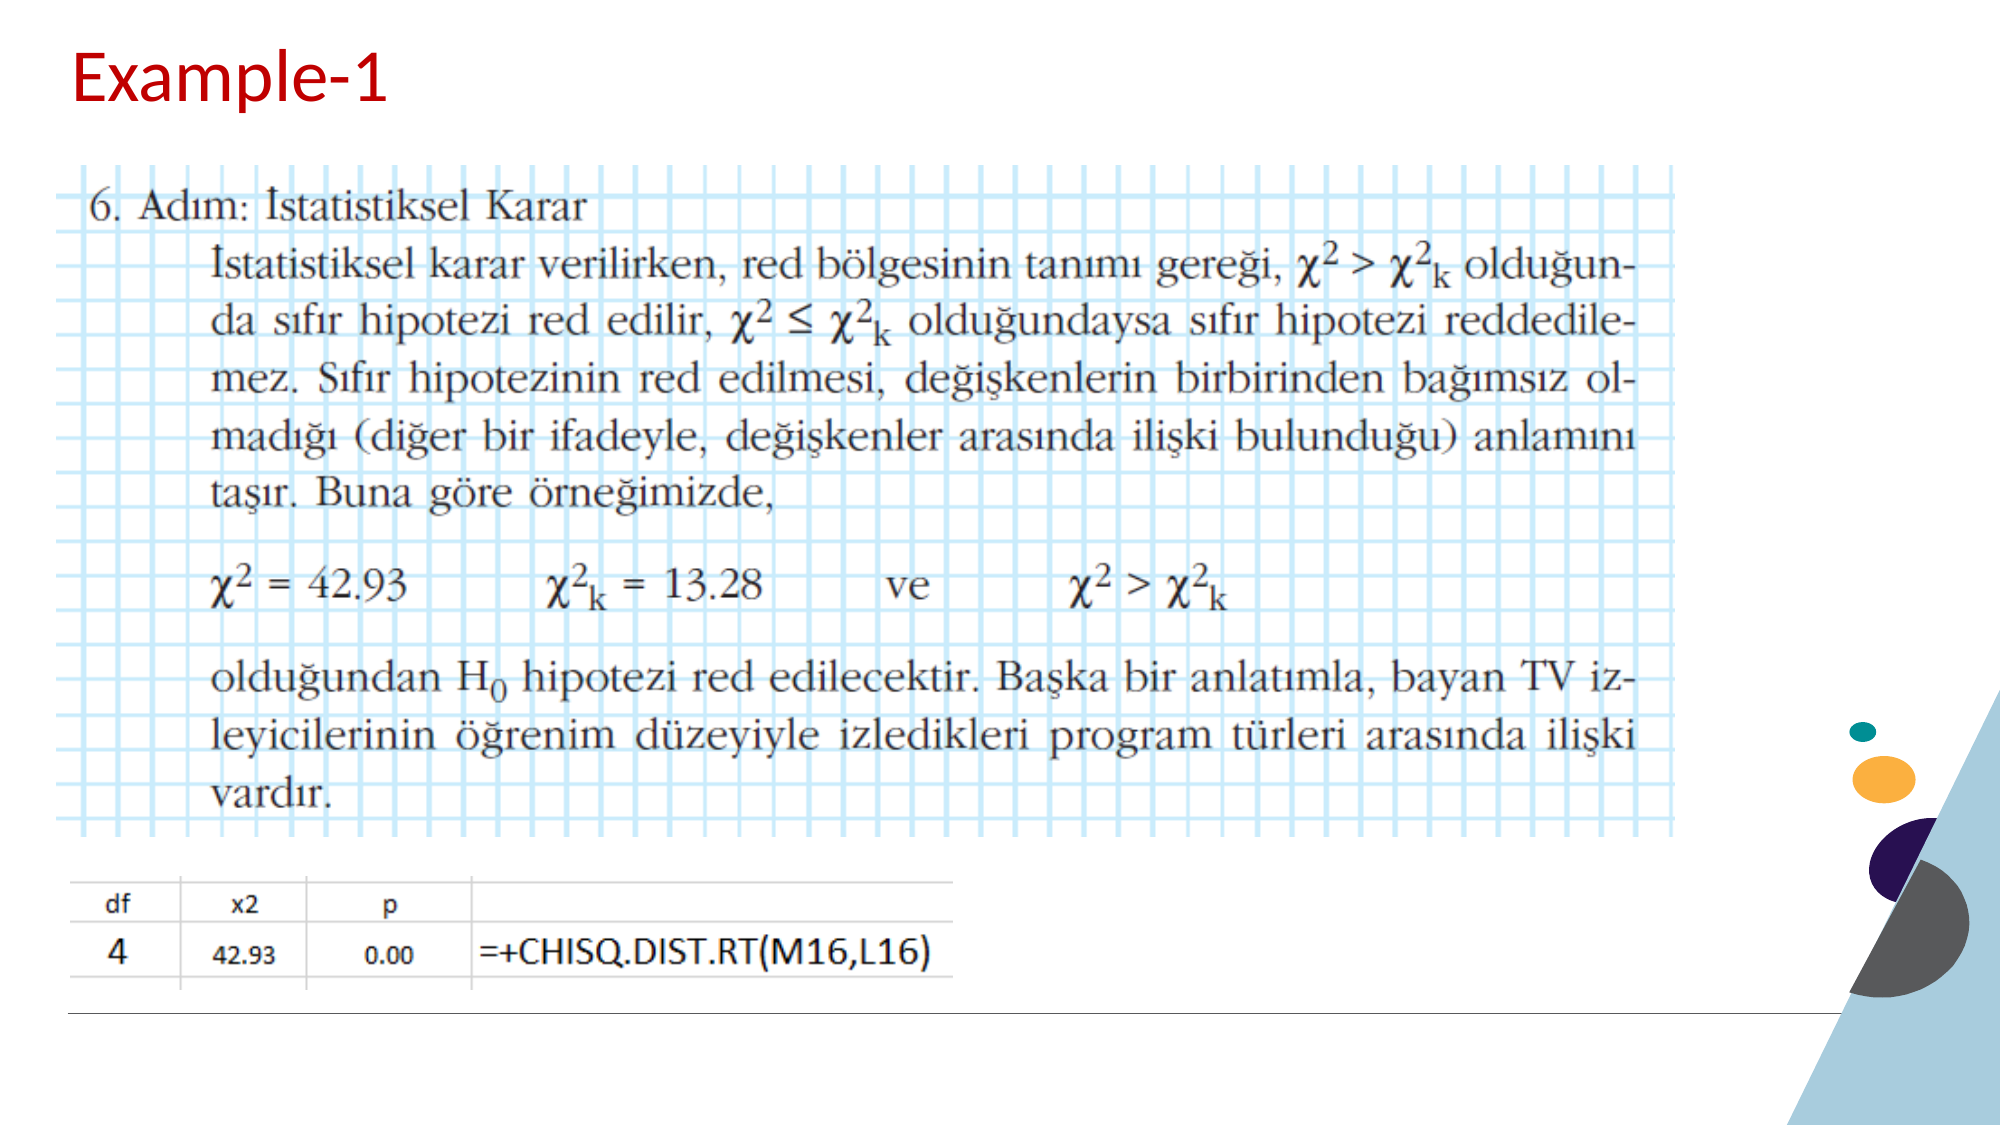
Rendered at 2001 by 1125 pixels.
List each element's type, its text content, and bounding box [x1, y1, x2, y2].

text_box Example-1 [56, 36, 1894, 124]
picture [70, 875, 953, 991]
picture [56, 165, 1675, 837]
